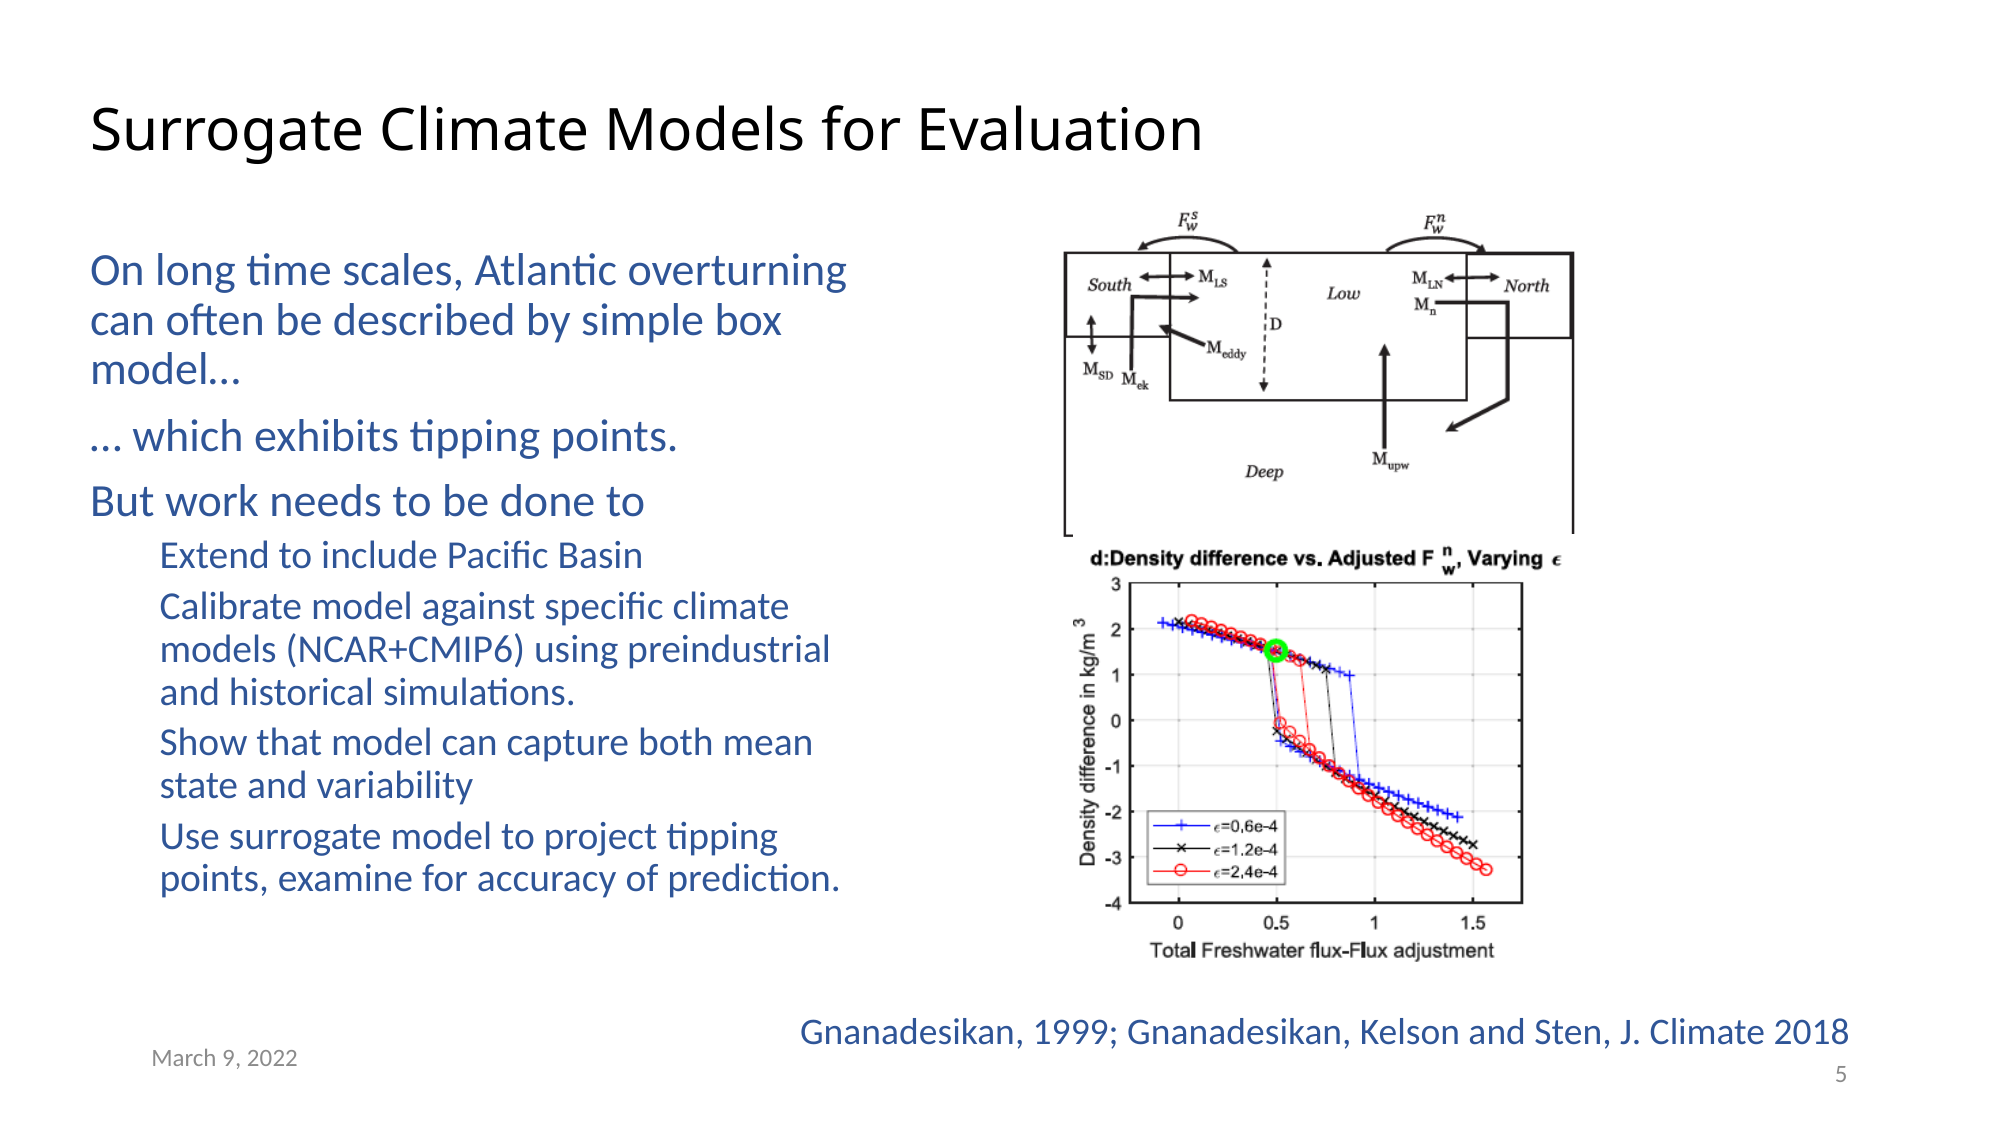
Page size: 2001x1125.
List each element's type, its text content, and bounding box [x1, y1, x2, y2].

text_box March 9, 2022 [136, 1026, 587, 1087]
title Surrogate Climate Models for Evaluation [75, 68, 1237, 194]
list On long time scales, Atlantic overturning can often be described by simple box model… … which exhibits tipping points. But work needs to be done to Extend to include Pacific Basin Calibrate model against specific climate models (NCAR+CMIP6) using preindustrial and historical simulations. Show that model can capture both mean state and variability Use surrogate model to project tipping points, examine for accuracy of prediction. [75, 238, 876, 911]
slide_number 5 [1412, 1060, 1863, 1103]
picture [1046, 193, 1621, 969]
text_box Gnanadesikan, 1999; Gnanadesikan, Kelson and Sten, J. Climate 2018 [785, 999, 1866, 1060]
